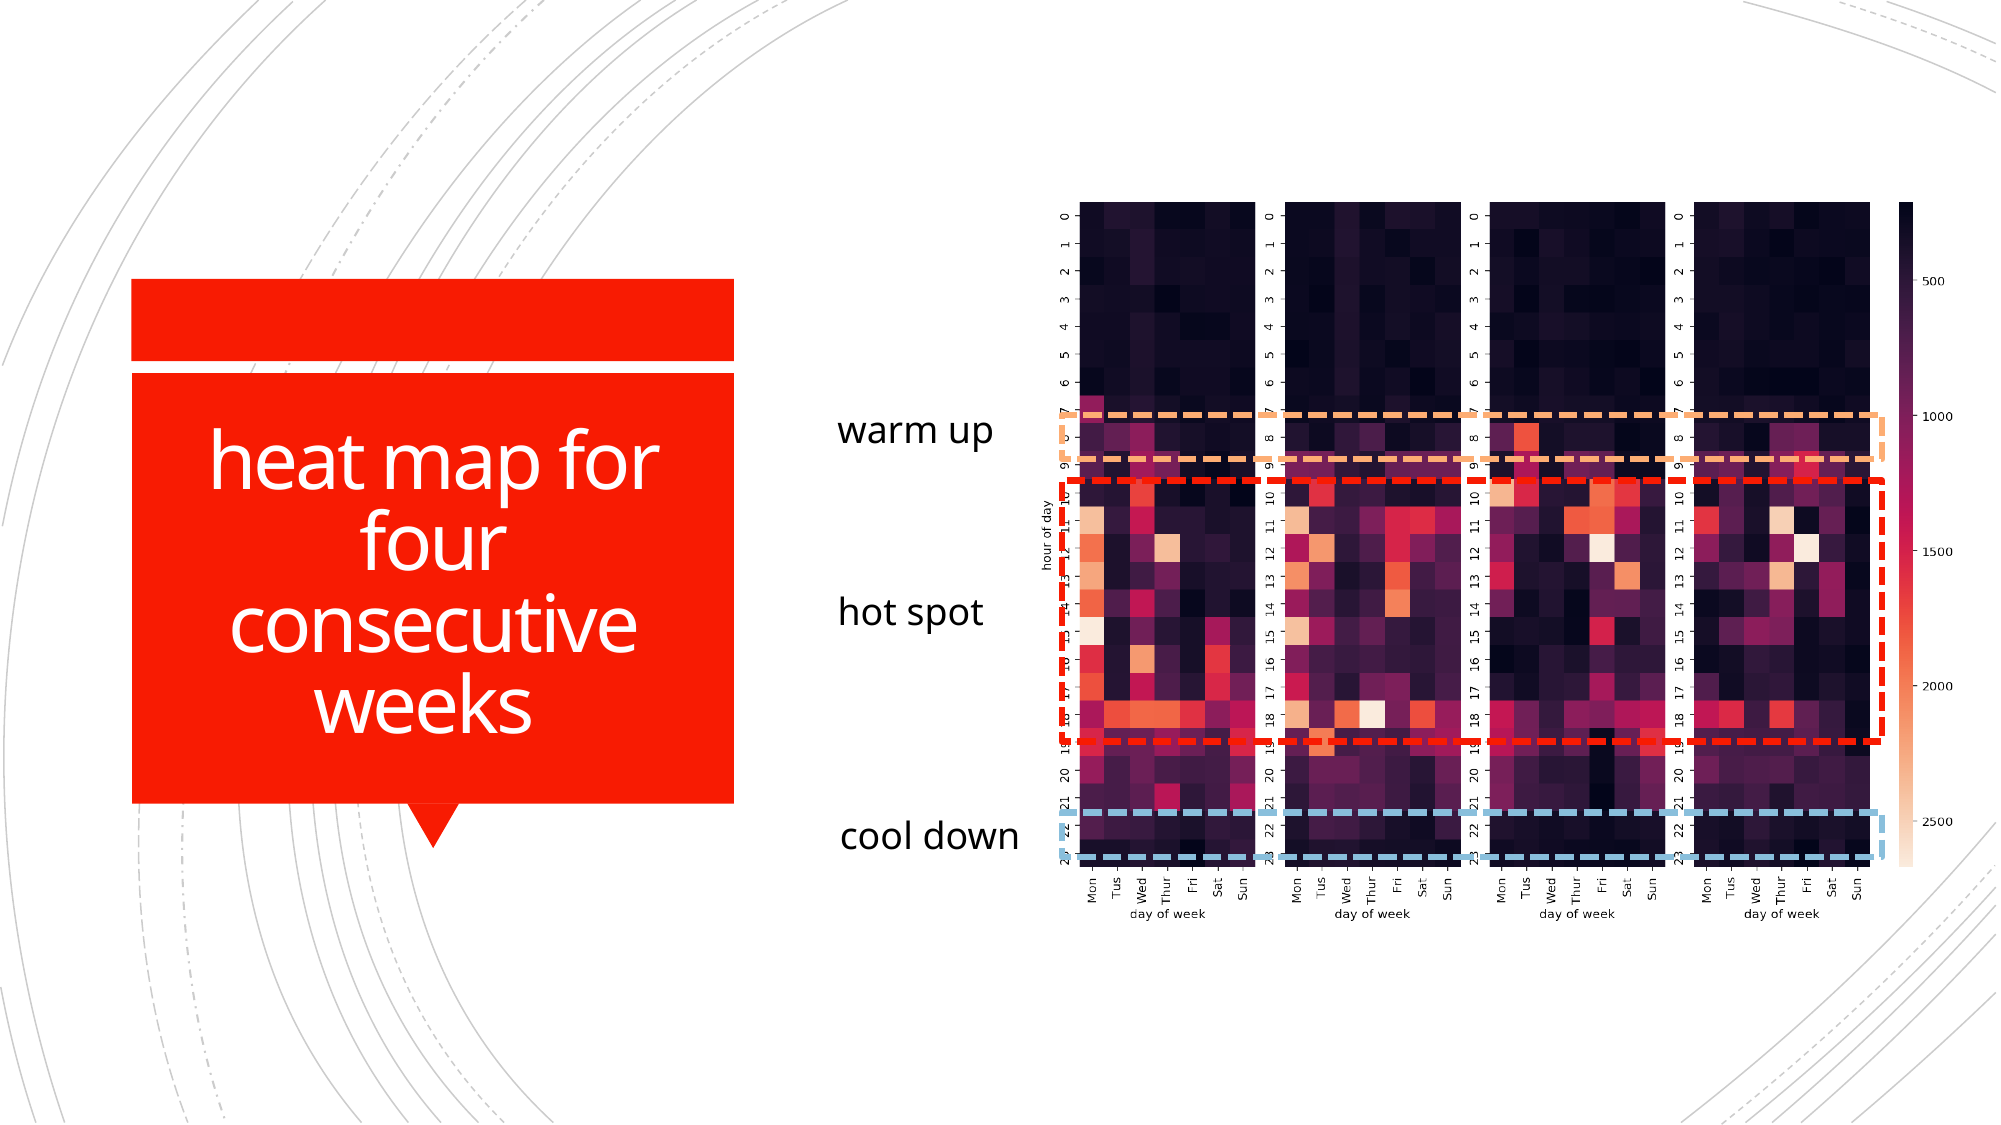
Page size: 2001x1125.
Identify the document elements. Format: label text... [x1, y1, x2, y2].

text_box warm up [822, 398, 1033, 459]
text_box hot spot [822, 580, 1033, 641]
title heat map for four consecutive weeks [145, 385, 720, 789]
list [1033, 191, 1963, 929]
text_box cool down [825, 804, 1033, 865]
